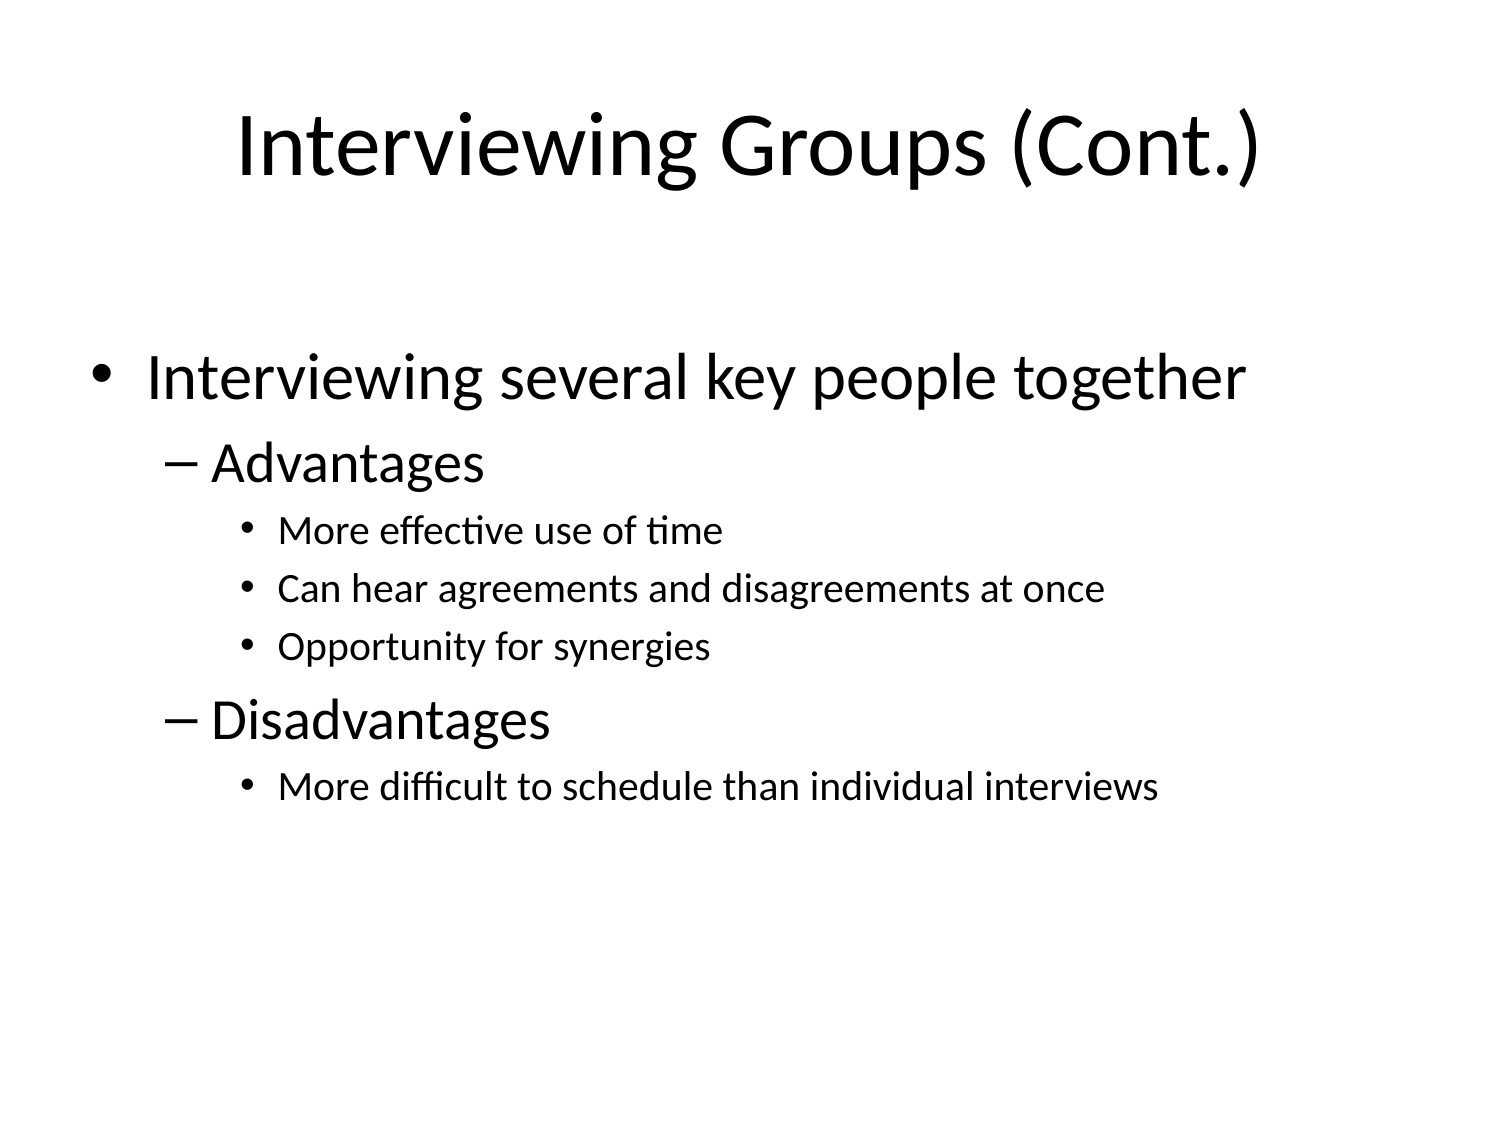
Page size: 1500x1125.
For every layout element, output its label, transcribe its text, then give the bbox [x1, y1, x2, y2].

list Interviewing several key people together Advantages More effective use of time Can hear agreements and disagreements at once Opportunity for synergies Disadvantages More difficult to schedule than individual interviews [75, 324, 1425, 900]
title Interviewing Groups (Cont.) [75, 45, 1425, 233]
